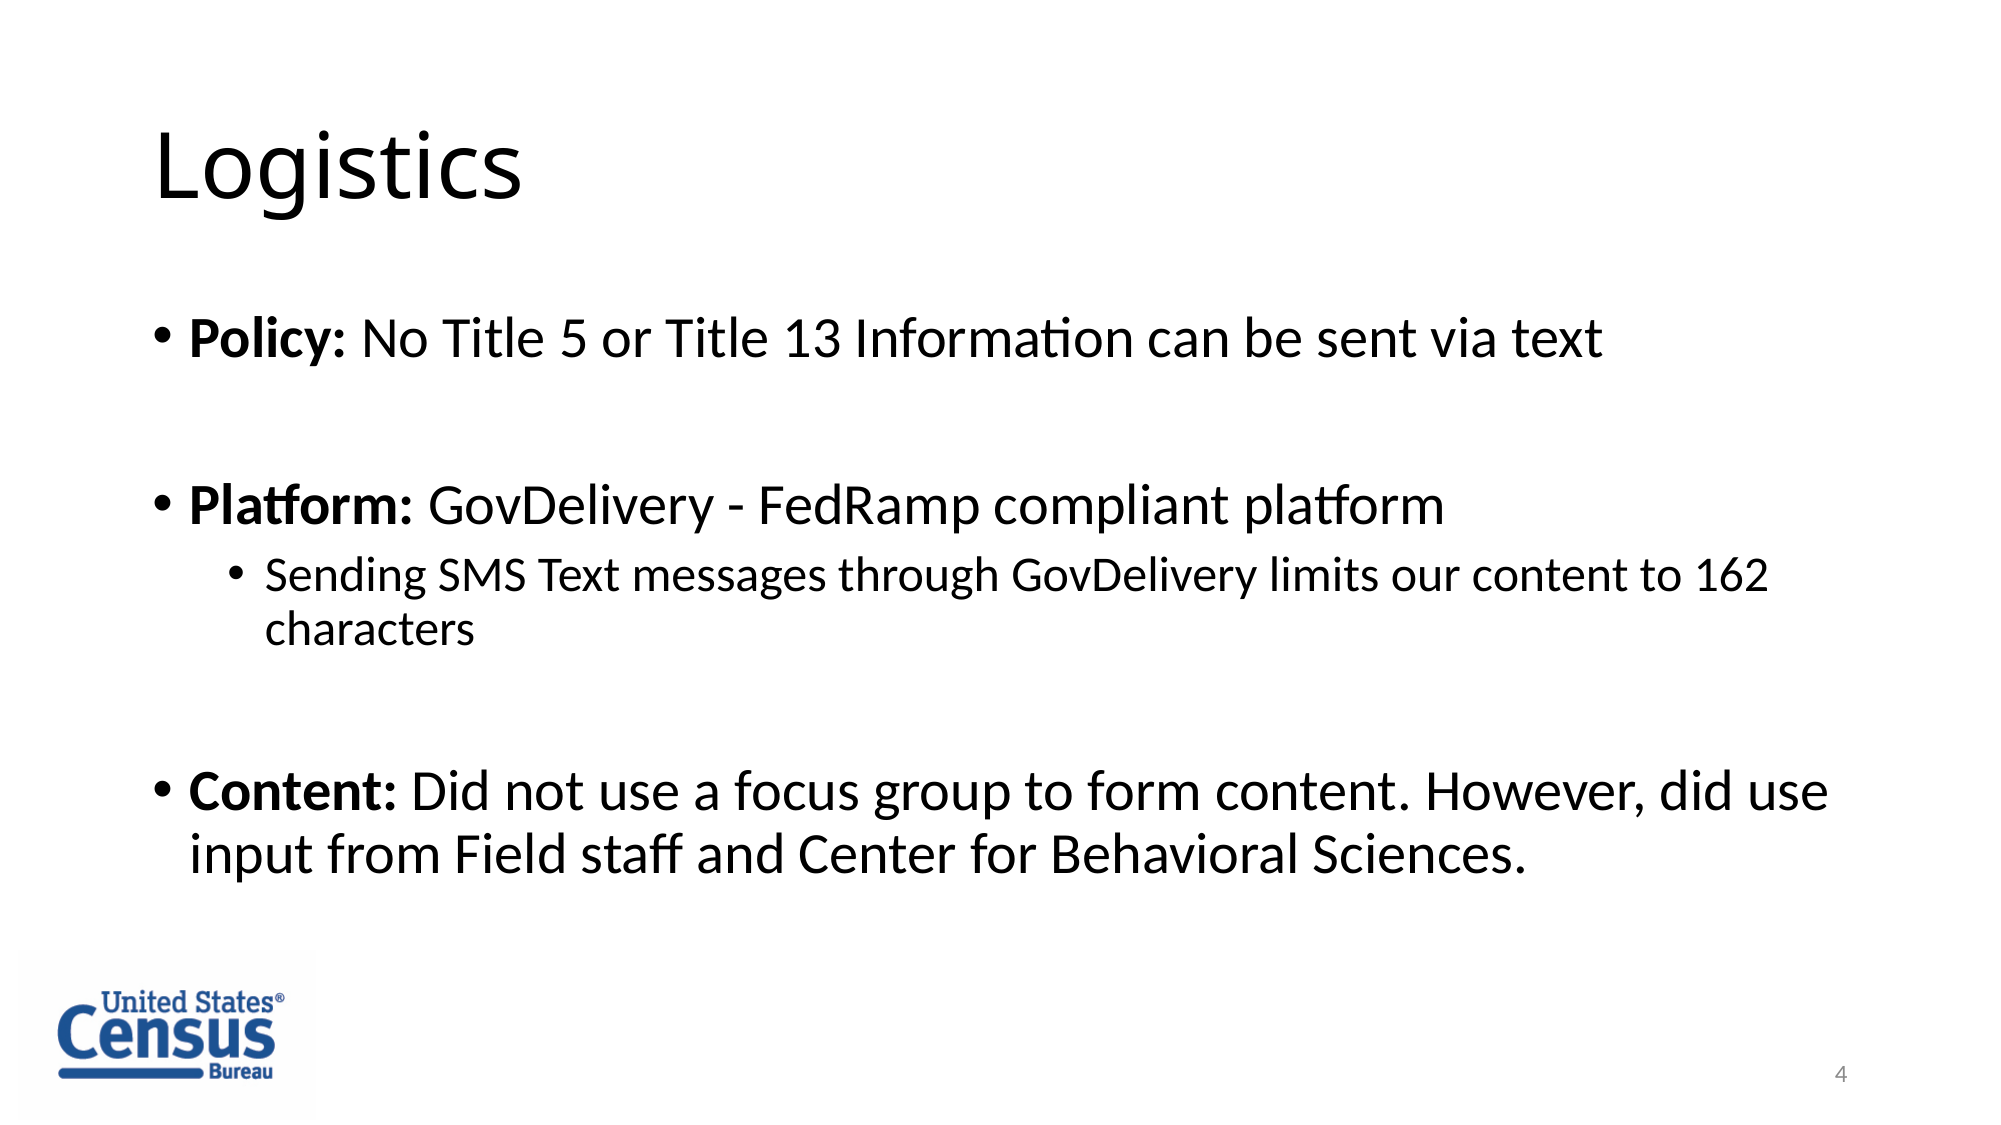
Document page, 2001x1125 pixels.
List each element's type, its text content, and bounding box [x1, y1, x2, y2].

picture [18, 950, 316, 1120]
title Logistics [137, 59, 1863, 278]
slide_number 4 [1412, 1042, 1863, 1103]
list Policy: No Title 5 or Title 13 Information can be sent via text Platform: GovDelivery - FedRamp compliant platform Sending SMS Text messages through GovDelivery limits our content to 162 characters Content: Did not use a focus group to form content. However, did use input from Field staff and Center for Behavioral Sciences. [137, 299, 1863, 1014]
